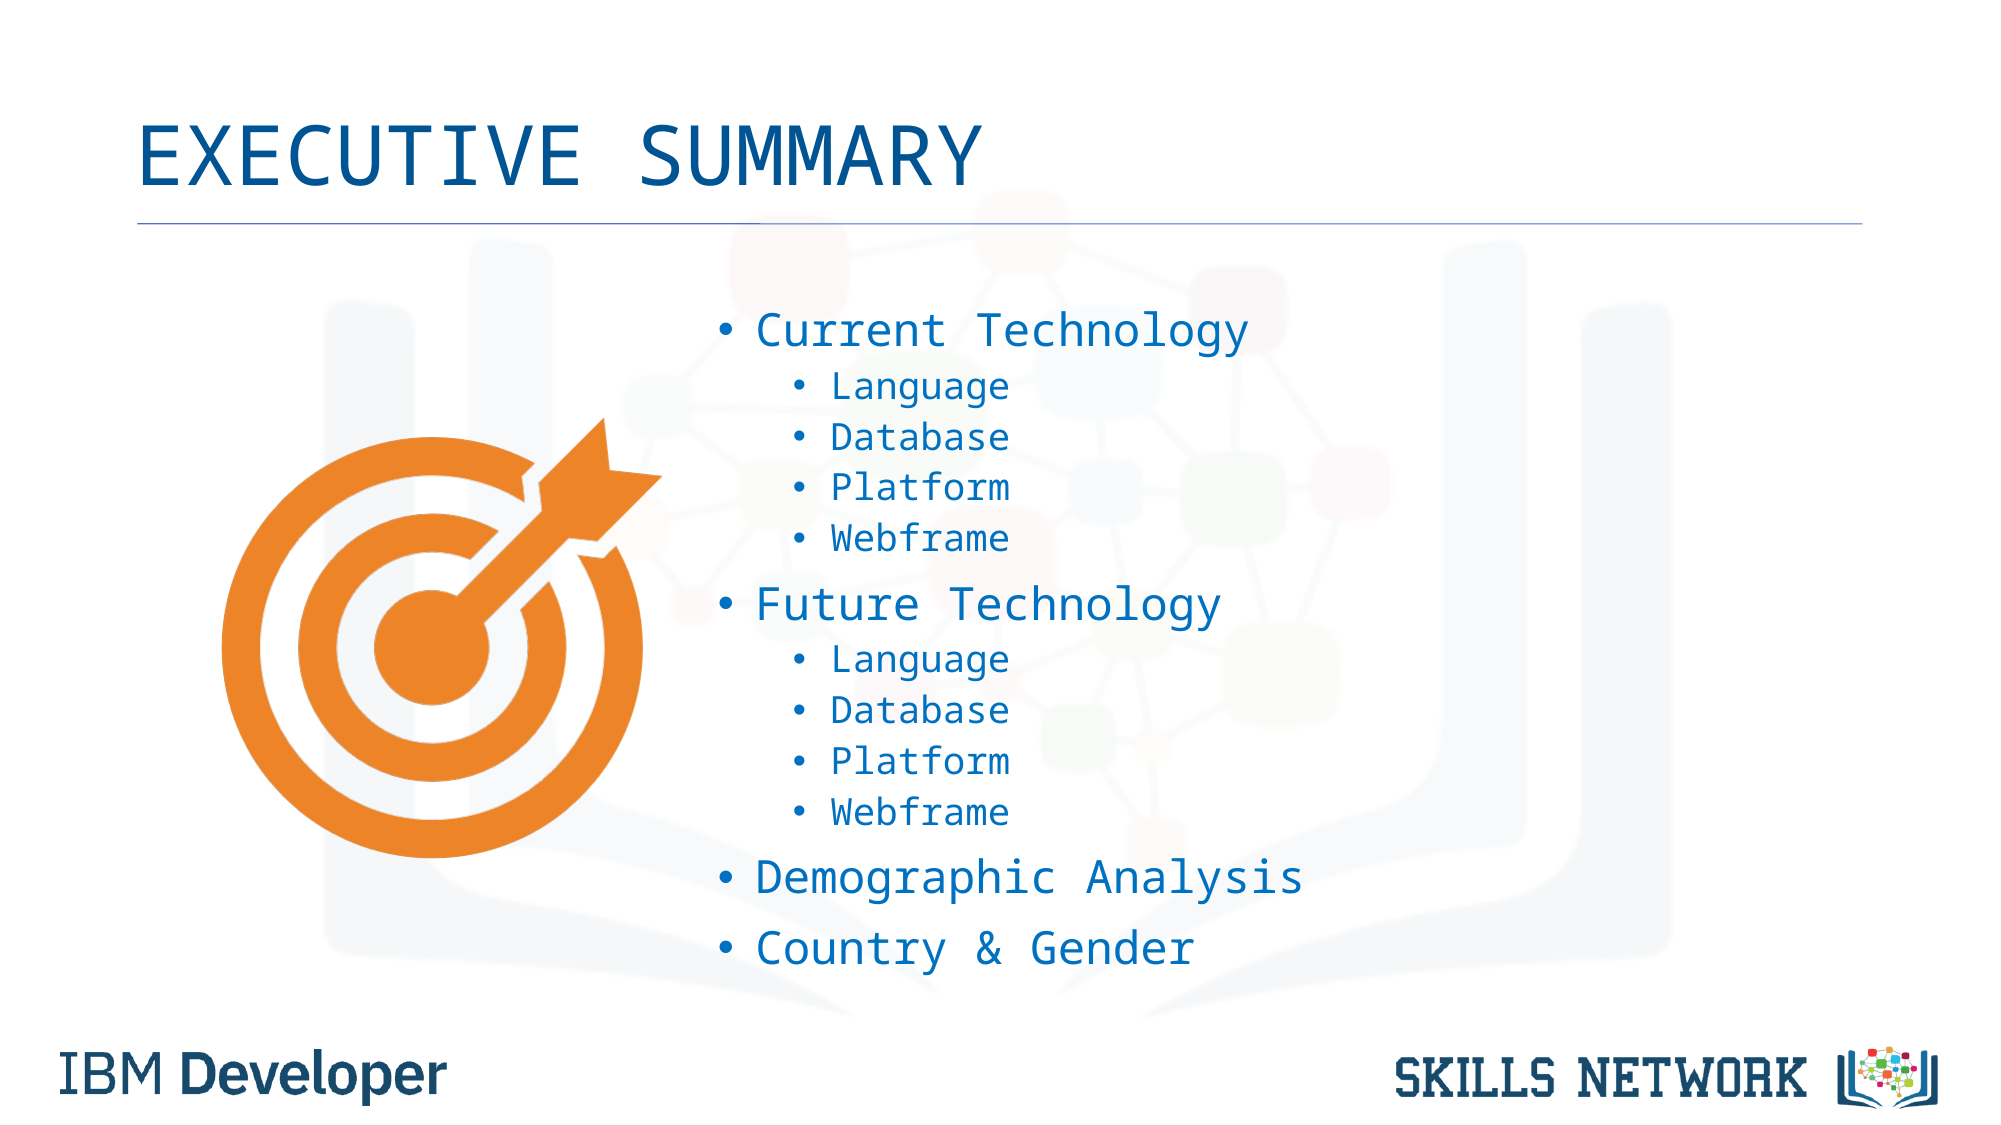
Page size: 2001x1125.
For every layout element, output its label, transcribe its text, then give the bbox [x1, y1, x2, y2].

title EXECUTIVE SUMMARY [120, 50, 1526, 268]
picture [1390, 1045, 1945, 1111]
list Current Technology Language Database Platform Webframe Future Technology Language Database Platform Webframe Demographic Analysis Country & Gender [702, 299, 1863, 1032]
picture [178, 377, 703, 902]
picture [55, 1045, 459, 1108]
